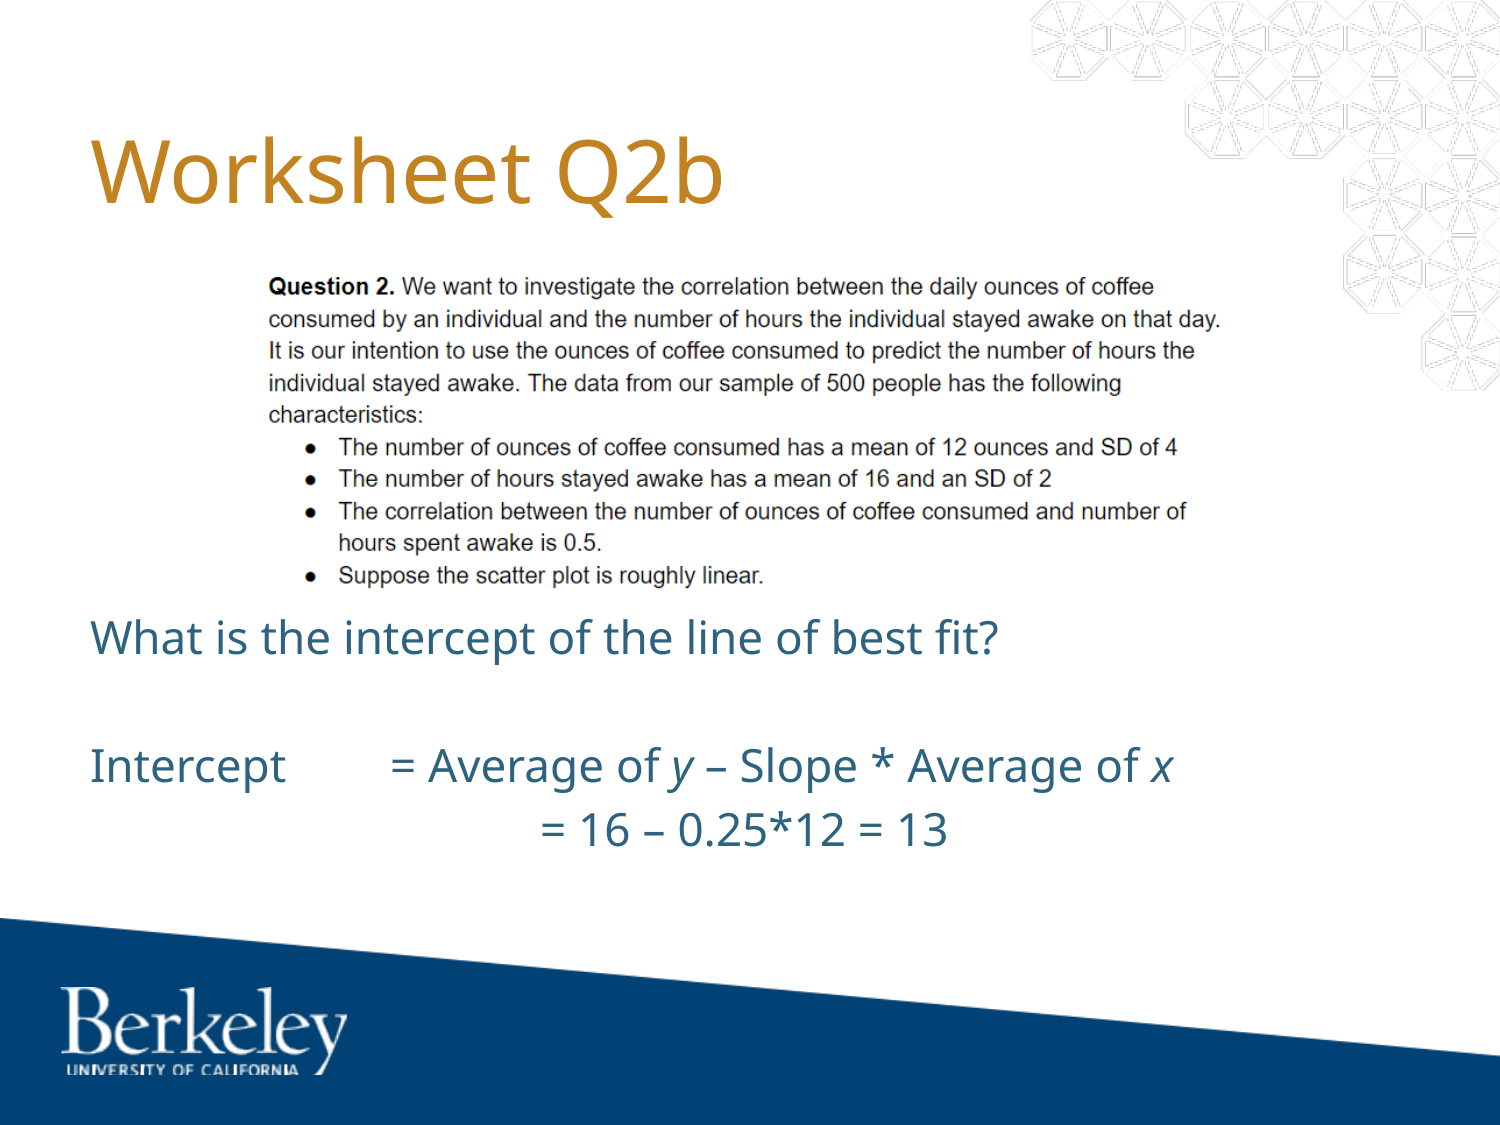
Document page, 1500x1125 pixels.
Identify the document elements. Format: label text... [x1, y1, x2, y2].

list What is the intercept of the line of best fit? Intercept = Average of y – Slope * Average of x = 16 – 0.25*12 = 13 [75, 601, 1435, 879]
title Worksheet Q2b [75, 73, 1435, 263]
picture [245, 262, 1238, 602]
